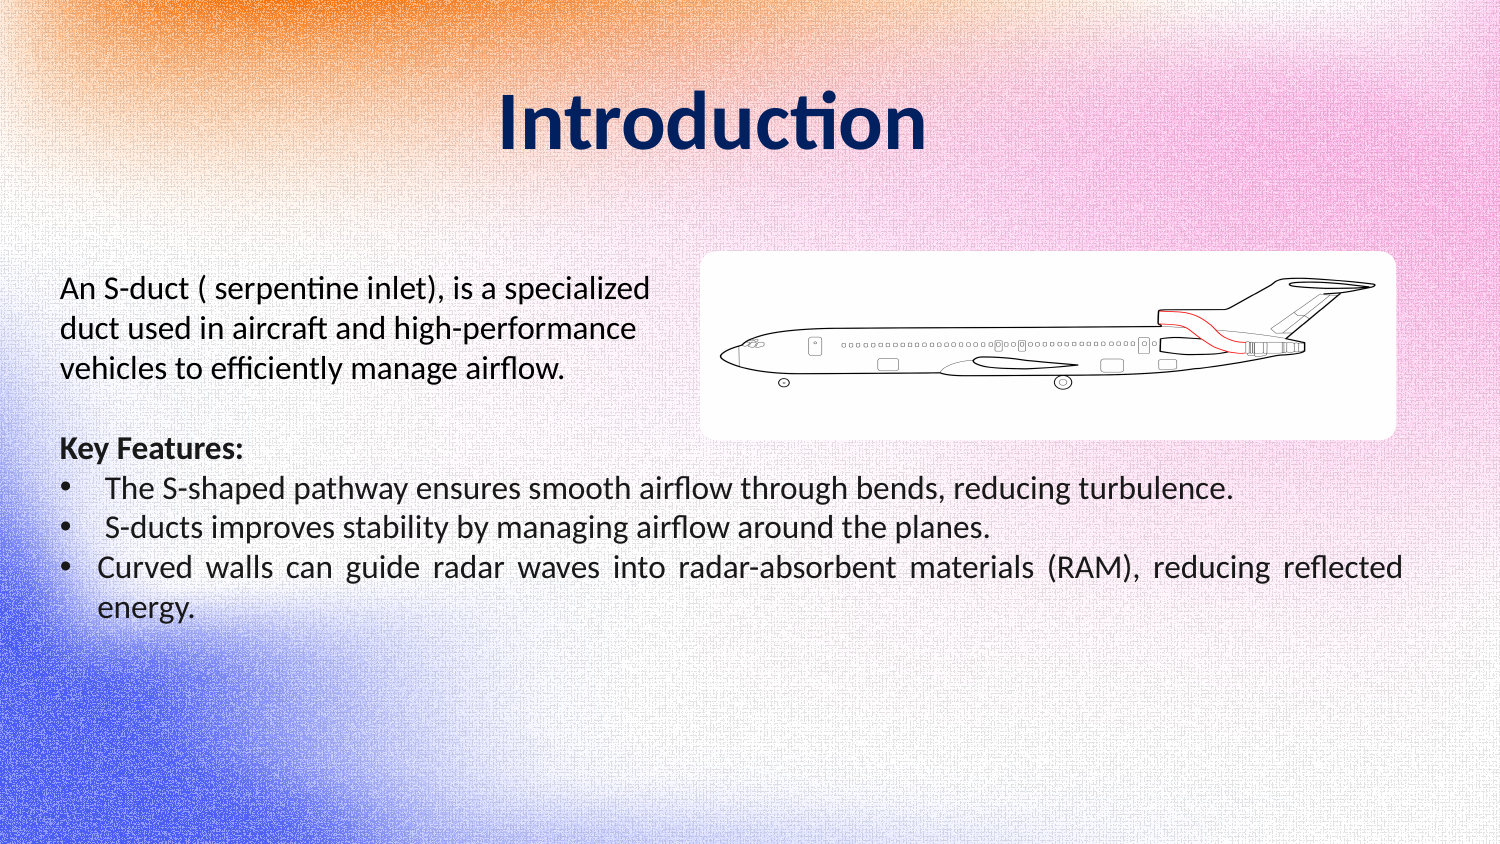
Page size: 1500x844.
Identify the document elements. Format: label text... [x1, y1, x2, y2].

subtitle An S-duct ( serpentine inlet), is a specialized duct used in aircraft and high-performance vehicles to efficiently manage airflow. Key Features: The S-shaped pathway ensures smooth airflow through bends, reducing turbulence. S-ducts improves stability by managing airflow around the planes. Curved walls can guide radar waves into radar-absorbent materials (RAM), reducing reflected energy. [44, 251, 1421, 636]
picture [0, 0, 1500, 844]
title Introduction [252, 44, 1175, 251]
